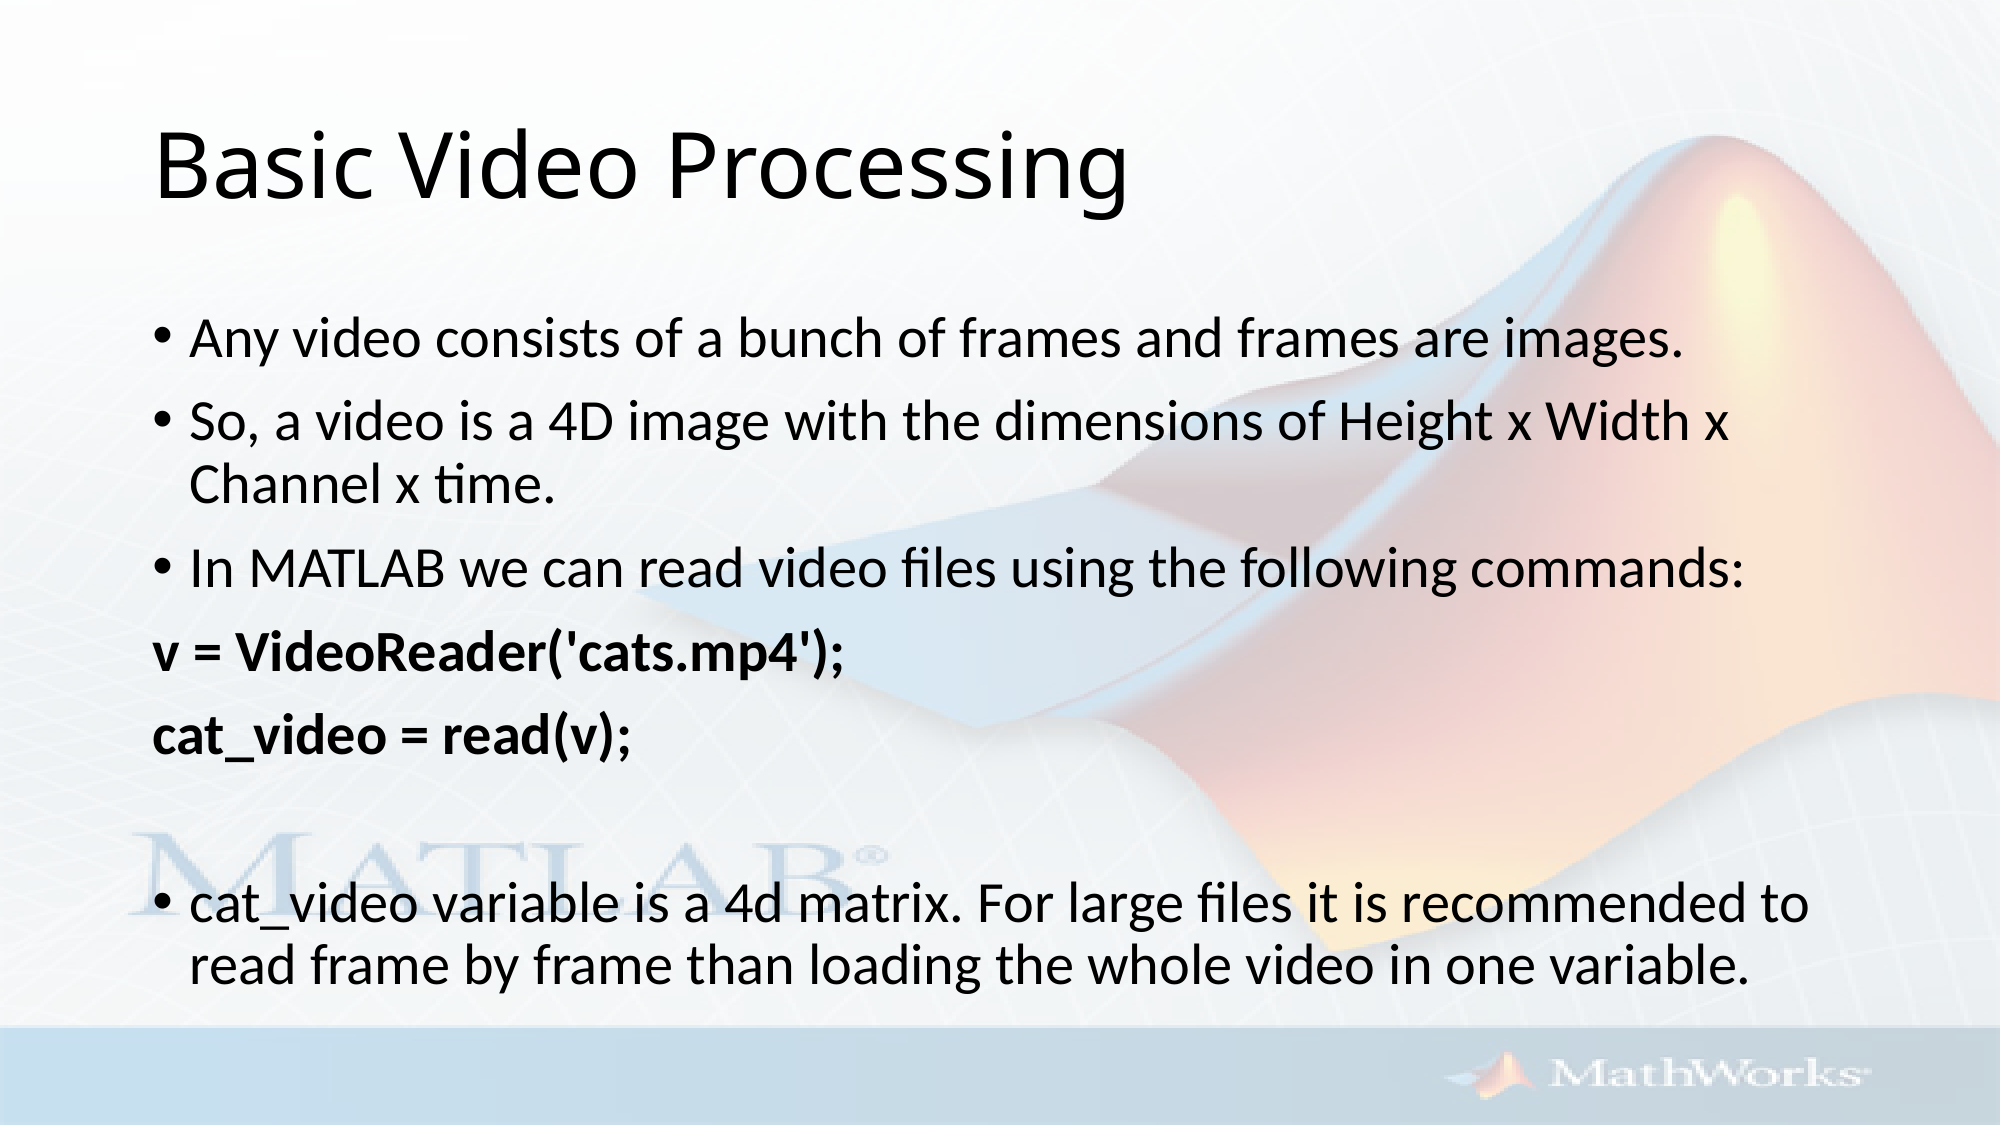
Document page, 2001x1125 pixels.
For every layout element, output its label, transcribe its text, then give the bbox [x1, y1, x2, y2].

title Basic Video Processing [137, 59, 1863, 278]
list Any video consists of a bunch of frames and frames are images. So, a video is a 4D image with the dimensions of Height x Width x Channel x time. In MATLAB we can read video files using the following commands: v = VideoReader('cats.mp4'); cat_video = read(v); cat_video variable is a 4d matrix. For large files it is recommended to read frame by frame than loading the whole video in one variable. [137, 299, 1863, 1084]
